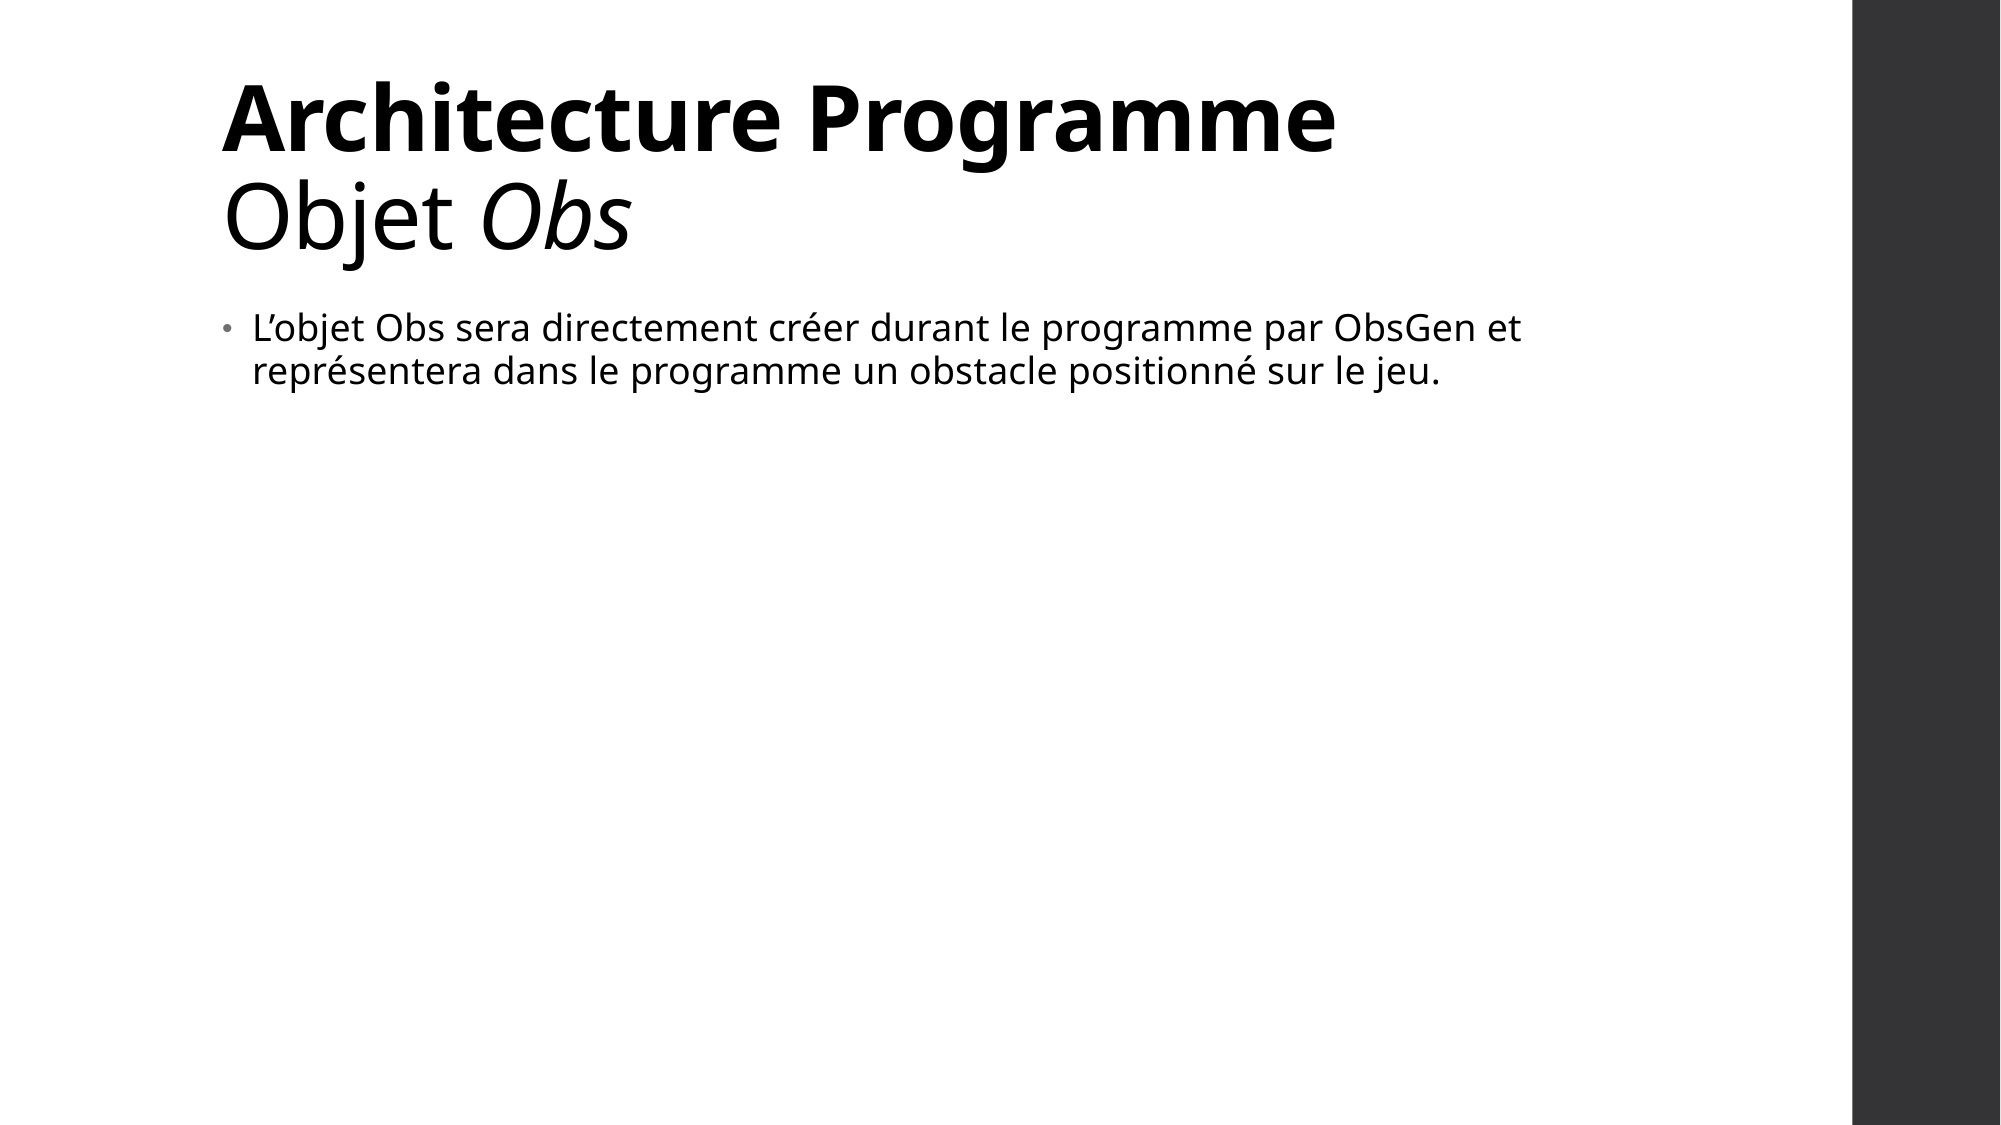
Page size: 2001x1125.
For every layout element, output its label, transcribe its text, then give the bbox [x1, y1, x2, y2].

title Architecture Programme Objet Obs [206, 60, 1797, 278]
list L’objet Obs sera directement créer durant le programme par ObsGen et représentera dans le programme un obstacle positionné sur le jeu. [206, 299, 1617, 1014]
